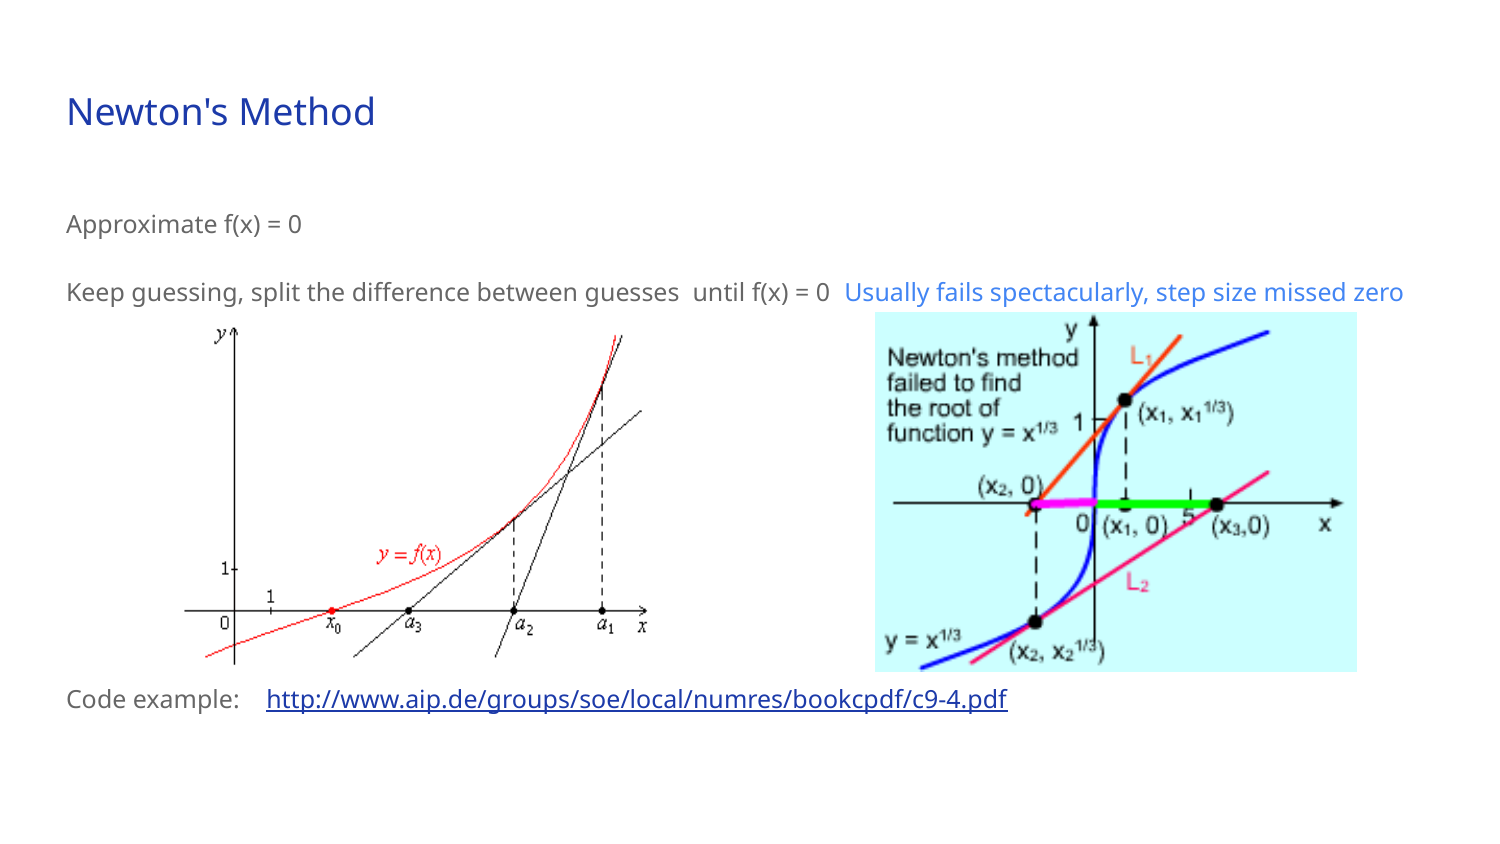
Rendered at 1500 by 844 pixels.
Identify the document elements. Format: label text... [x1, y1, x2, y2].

title Newton's Method [51, 72, 1449, 167]
picture [181, 325, 664, 668]
picture [875, 312, 1358, 672]
list Approximate f(x) = 0 Keep guessing, split the difference between guesses until f(x) = 0 Usually fails spectacularly, step size missed zero Code example: http://www.aip.de/groups/soe/local/numres/bookcpdf/c9-4.pdf [51, 189, 1449, 750]
